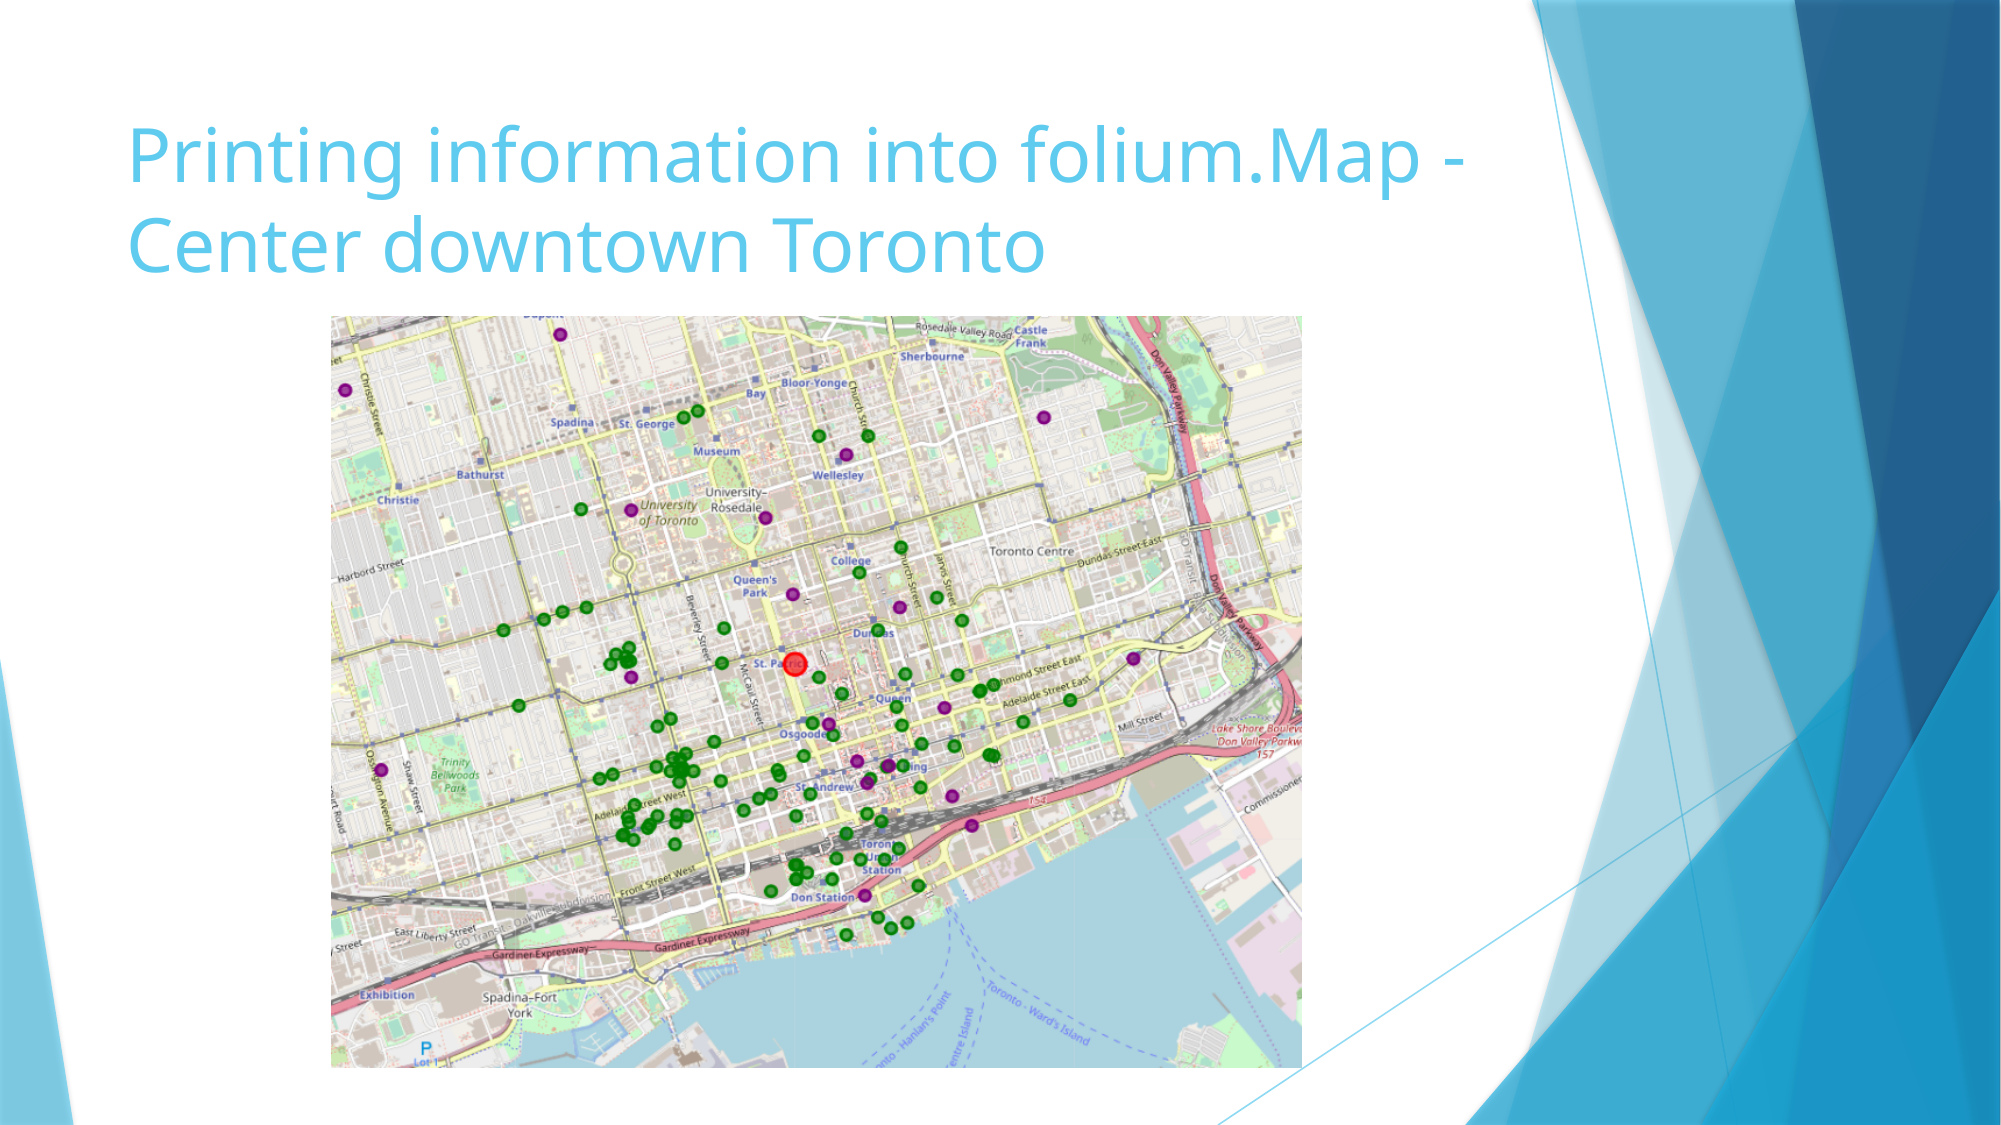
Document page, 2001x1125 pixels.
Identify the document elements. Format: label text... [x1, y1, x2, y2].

picture [330, 316, 1302, 1069]
title Printing information into folium.Map - Center downtown Toronto [111, 99, 1522, 317]
